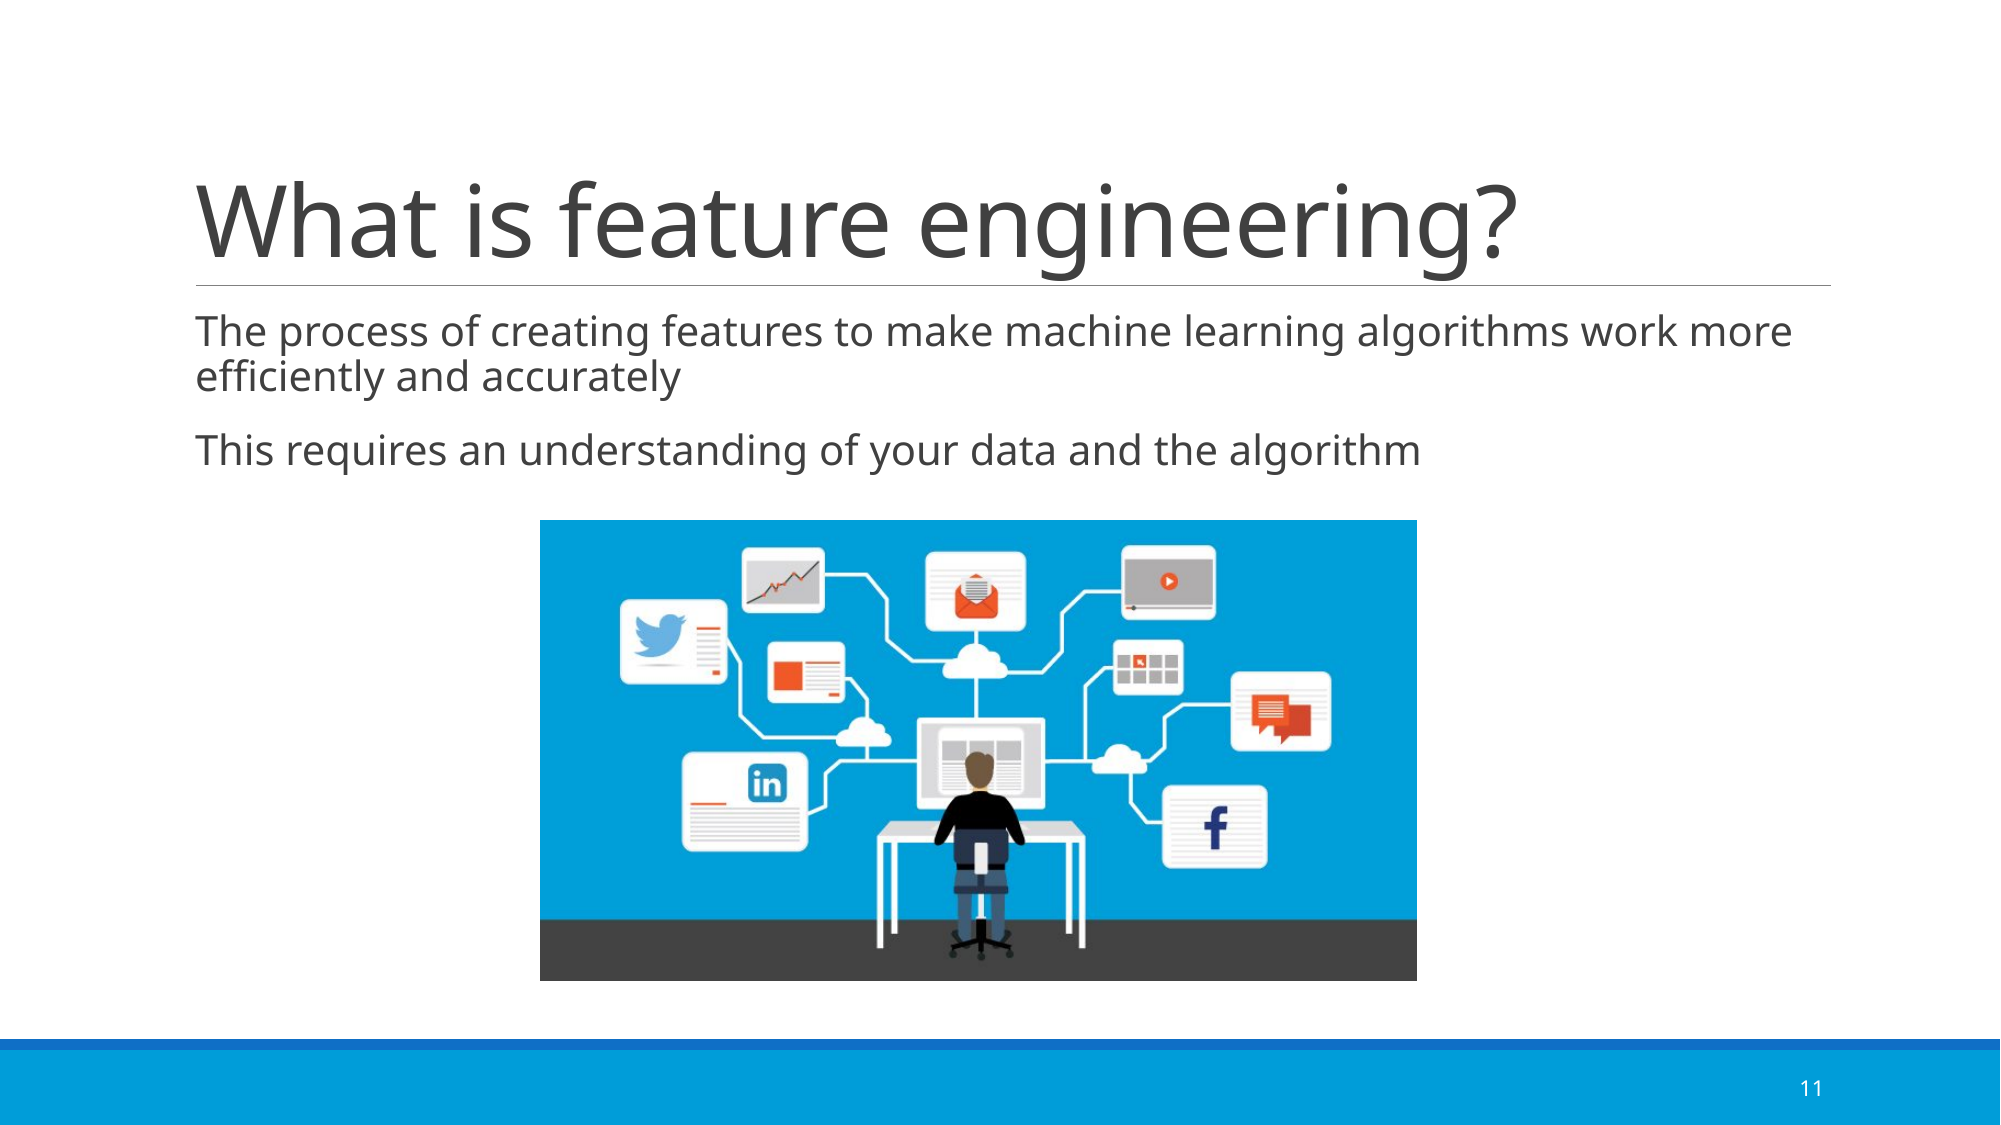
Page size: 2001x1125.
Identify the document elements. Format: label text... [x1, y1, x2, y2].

list The process of creating features to make machine learning algorithms work more efficiently and accurately This requires an understanding of your data and the algorithm [180, 302, 1830, 963]
title What is feature engineering? [180, 47, 1830, 285]
picture [540, 545, 1417, 981]
slide_number 11 [1624, 1059, 1840, 1120]
